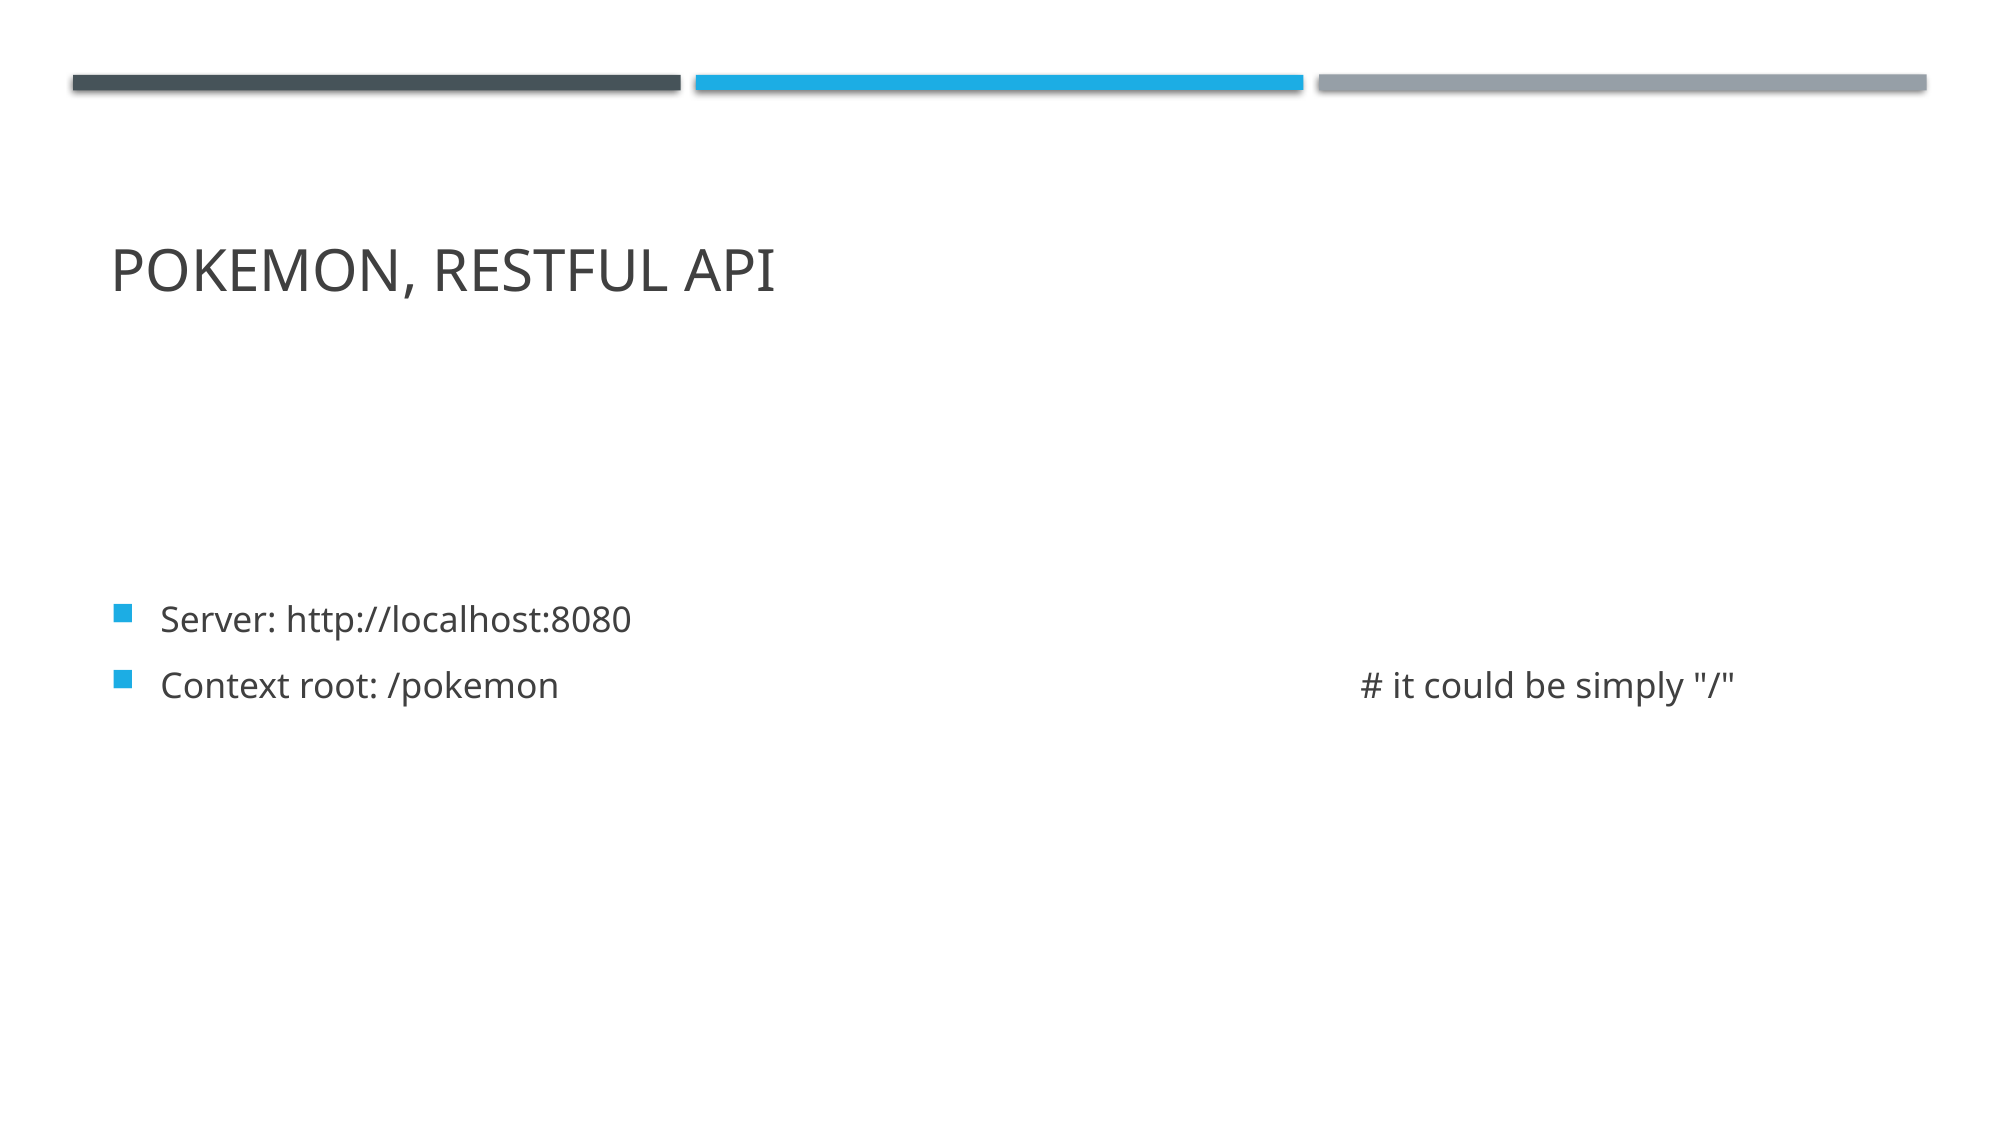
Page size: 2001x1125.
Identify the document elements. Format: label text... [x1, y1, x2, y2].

title Pokemon, RESTful API [95, 115, 1905, 311]
list Server: http://localhost:8080 Context root: /pokemon # it could be simply "/" [95, 383, 1905, 981]
